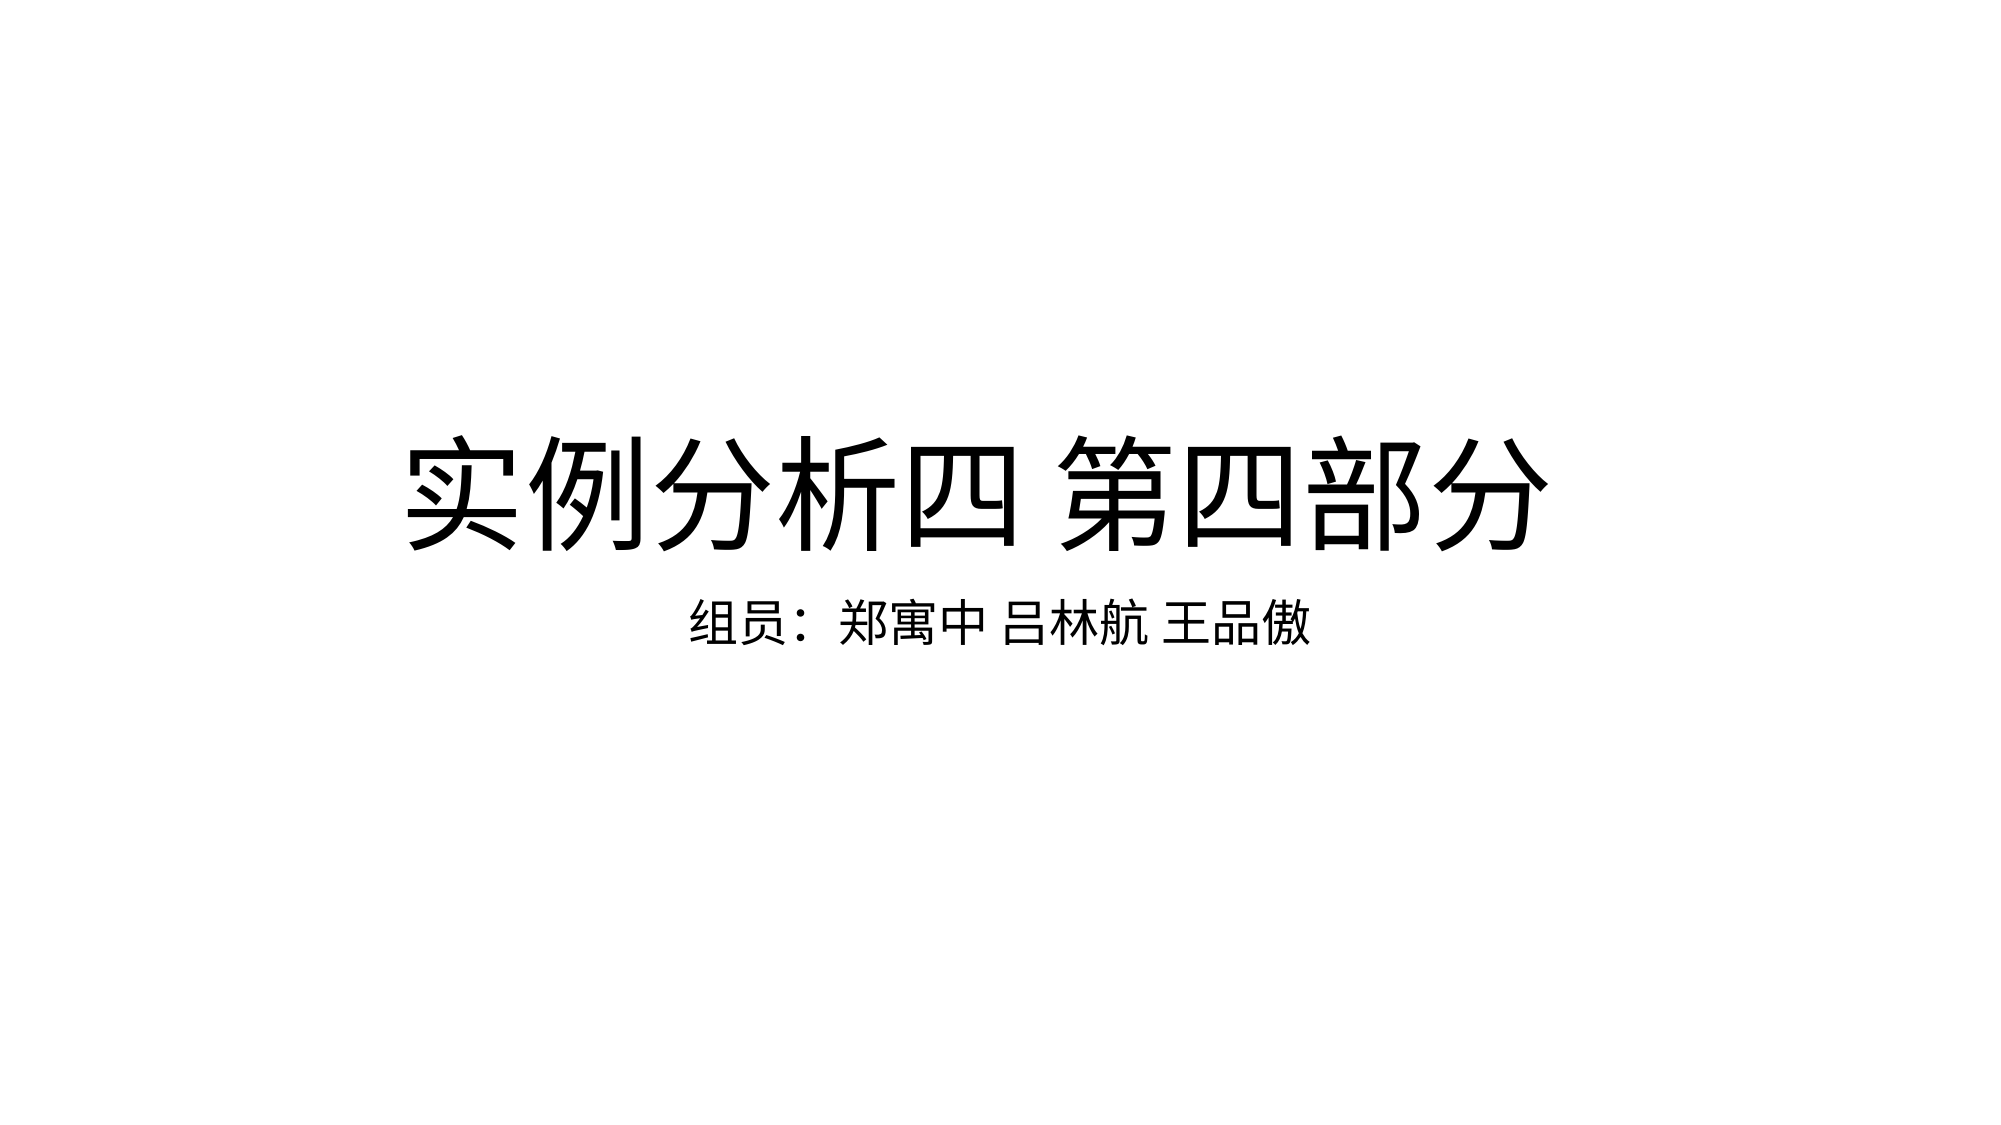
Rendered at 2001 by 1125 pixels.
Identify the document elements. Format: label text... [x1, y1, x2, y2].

title 实例分析四 第四部分 [249, 184, 1750, 576]
subtitle 组员：郑寓中 吕林航 王品傲 [249, 590, 1750, 863]
